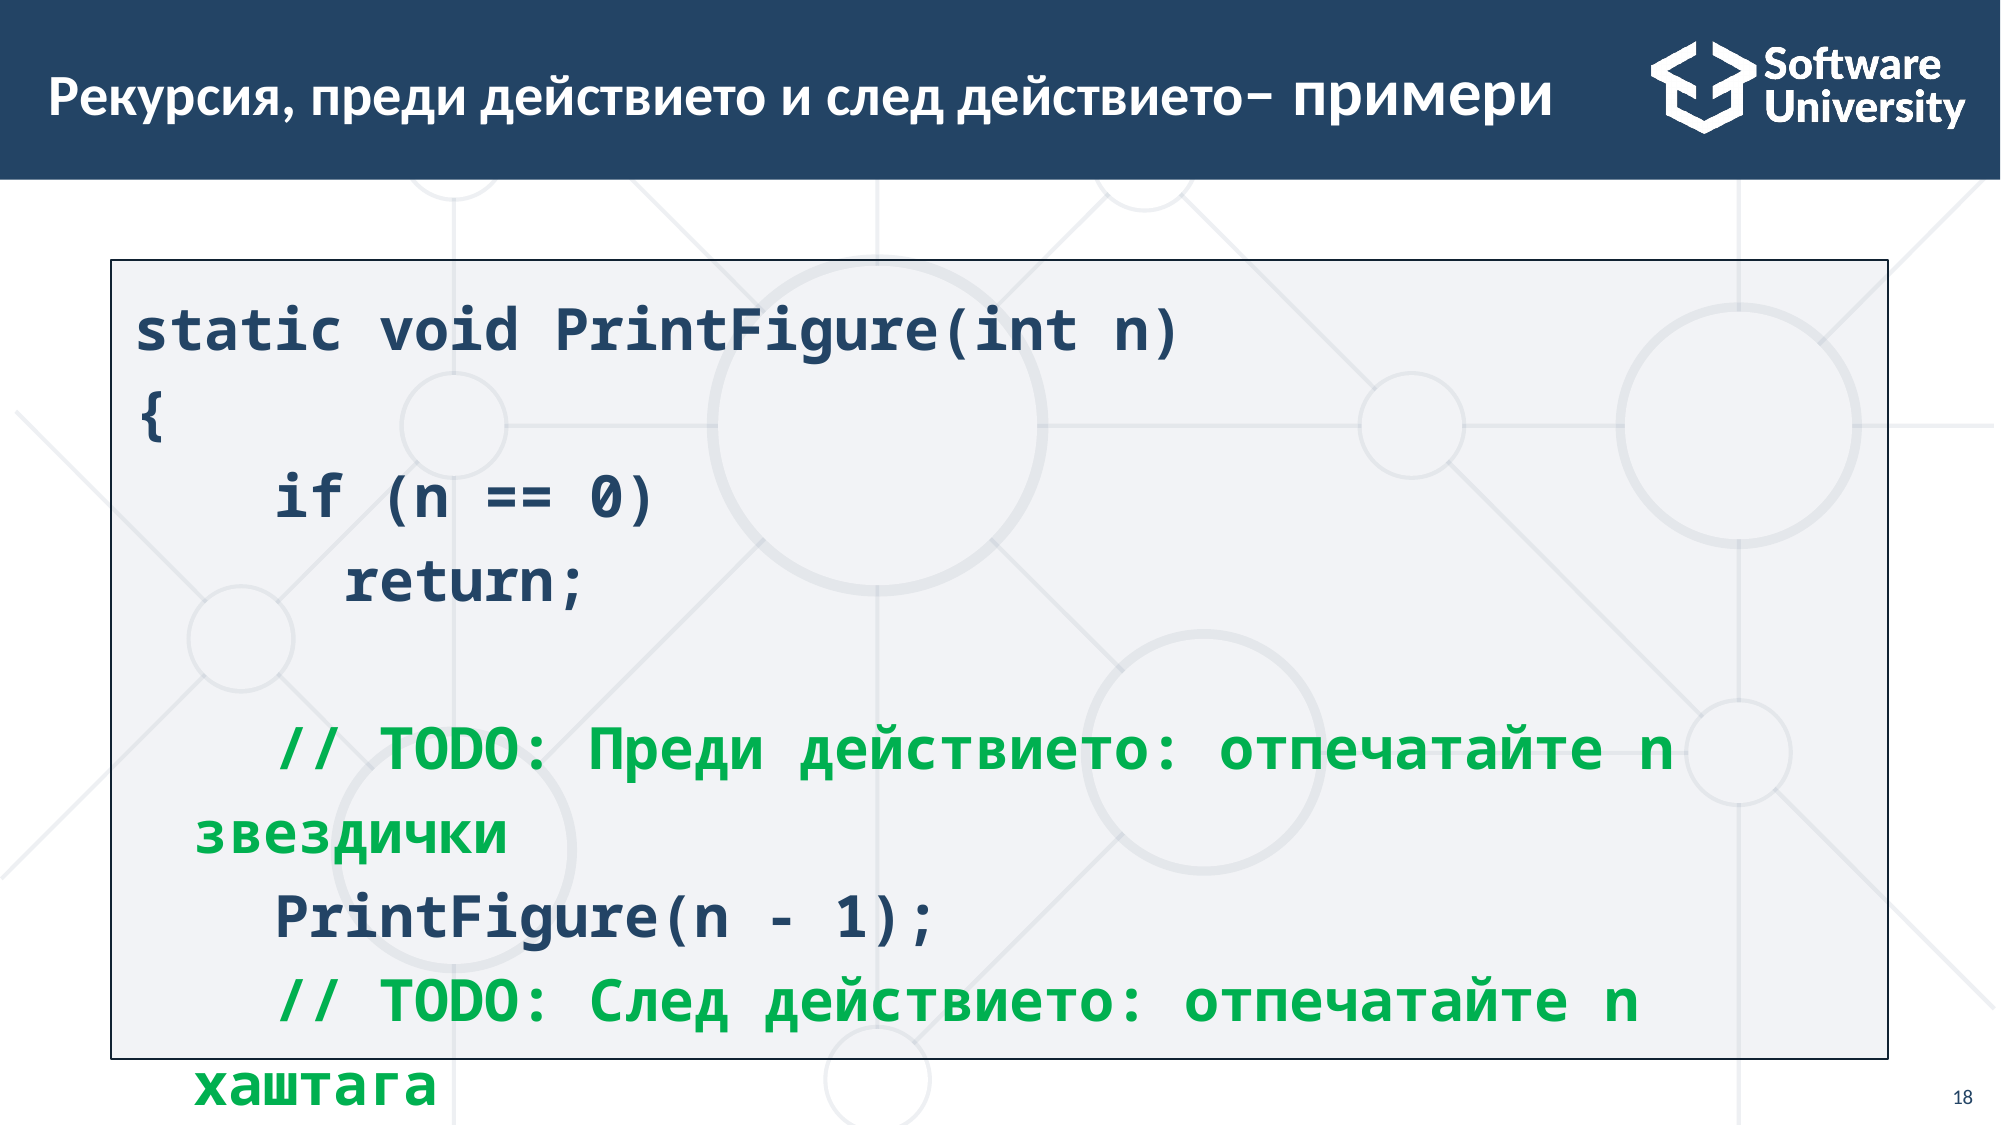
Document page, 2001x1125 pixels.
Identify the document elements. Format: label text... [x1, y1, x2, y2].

picture [1651, 41, 1966, 134]
title Рекурсия, преди действието и след действието– примери [31, 16, 1625, 162]
list static void PrintFigure(int n) { if (n == 0) return; // TODO: Преди действието: отпечатайте n звездички PrintFigure(n - 1); // TODO: След действието: отпечатайте n хаштага } [110, 259, 1889, 1060]
text_box 18 [1927, 1067, 1989, 1117]
